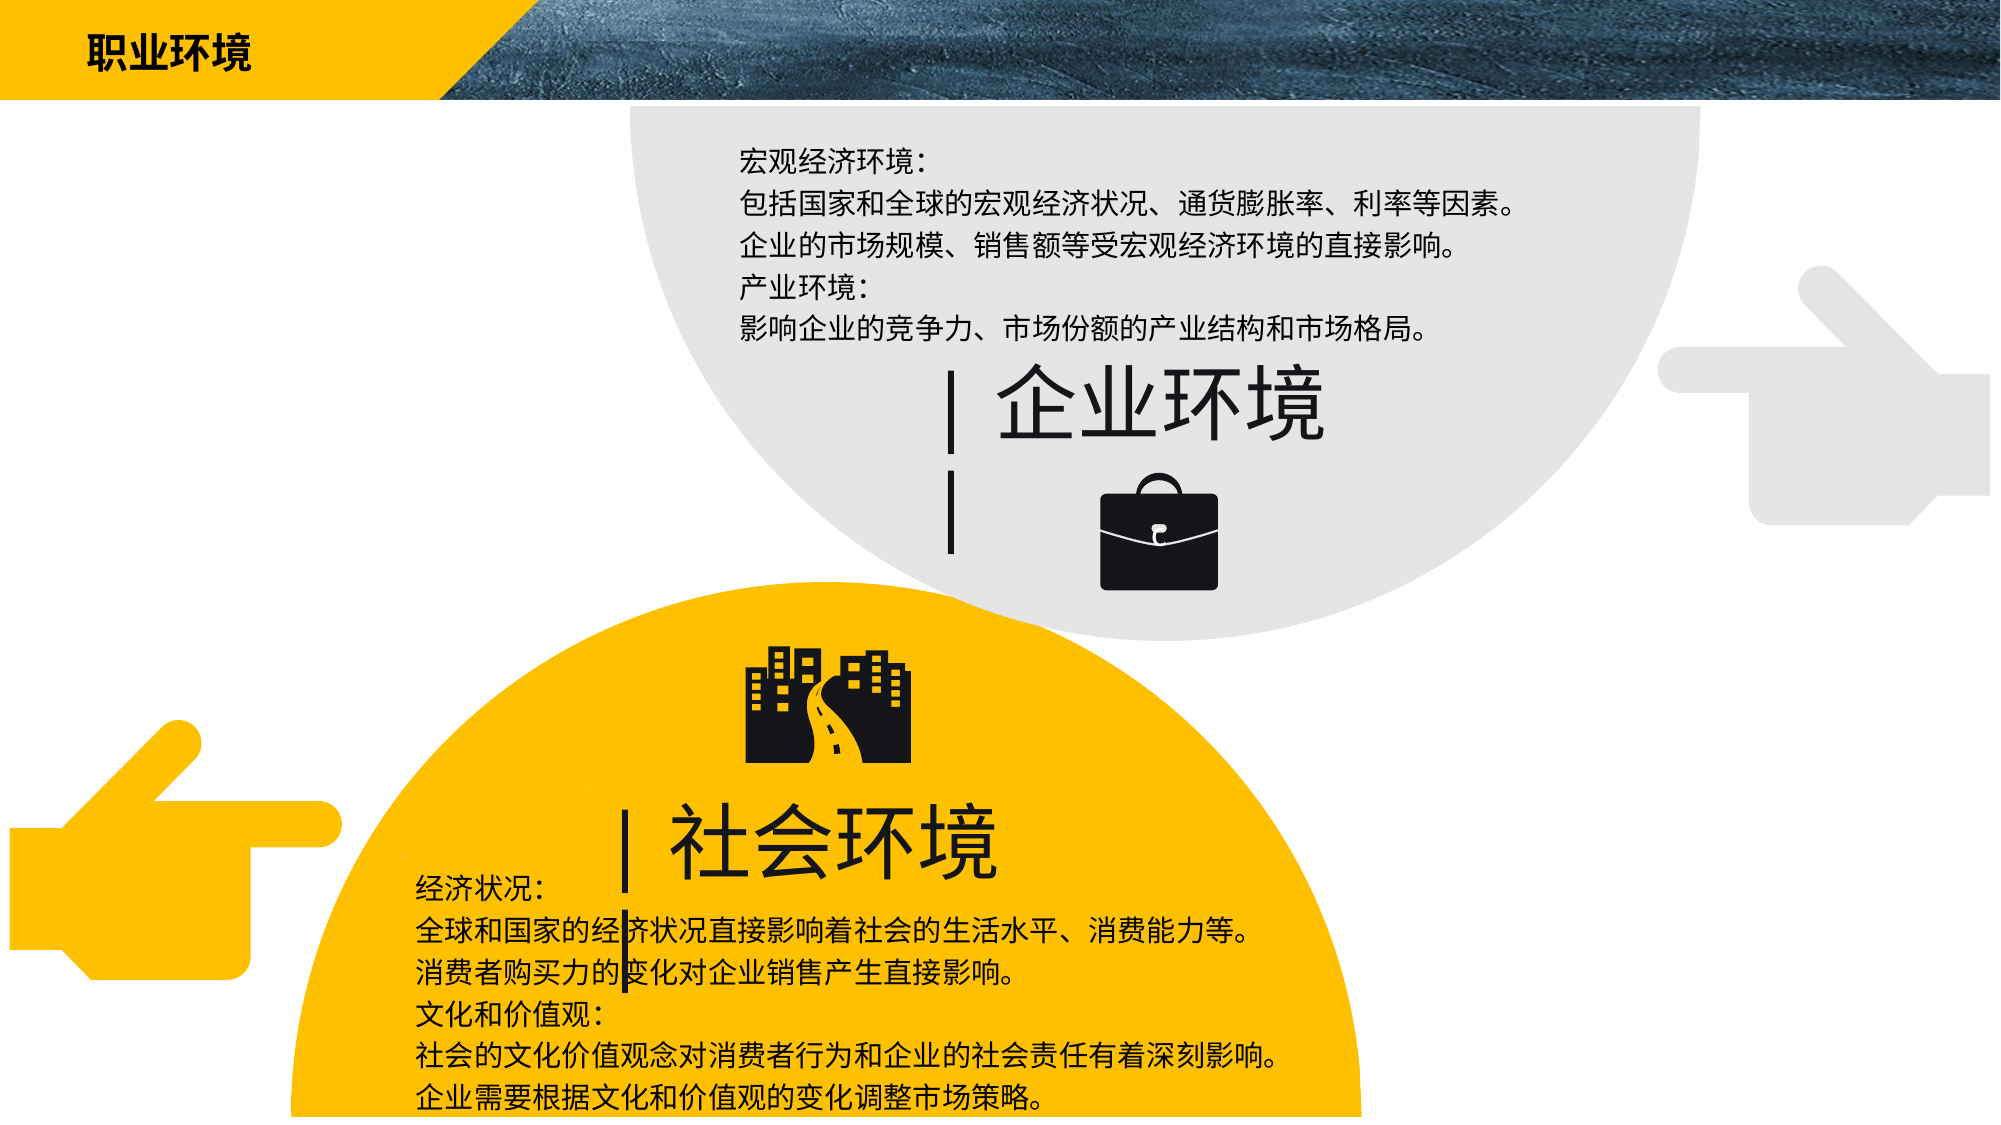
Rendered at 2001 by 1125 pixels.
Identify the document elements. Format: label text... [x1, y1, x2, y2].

text_box [1657, 265, 1990, 526]
text_box [1302, 868, 1363, 1118]
text_box 宏观经济环境： 包括国家和全球的宏观经济状况、通货膨胀率、利率等因素。 企业的市场规模、销售额等受宏观经济环境的直接影响。 产业环境： 影响企业的竞争力、市场份额的产业结构和市场格局。 [724, 128, 1626, 396]
picture [440, 0, 2001, 100]
text_box [629, 105, 1702, 642]
text_box [745, 646, 822, 763]
text_box [9, 720, 342, 980]
text_box 经济状况： 全球和国家的经济状况直接影响着社会的生活水平、消费能力等。 消费者购买力的变化对企业销售产生直接影响。 文化和价值观： 社会的文化价值观念对消费者行为和企业的社会责任有着深刻影响。 企业需要根据文化和价值观的变化调整市场策略。 [400, 855, 1302, 1122]
text_box |社会环境| [587, 783, 1078, 998]
text_box 职业环境 [71, 19, 674, 84]
text_box [816, 706, 823, 717]
text_box [289, 580, 1295, 1118]
text_box c [1099, 559, 1219, 592]
text_box |企业环境| [914, 343, 1405, 559]
text_box [821, 650, 911, 763]
